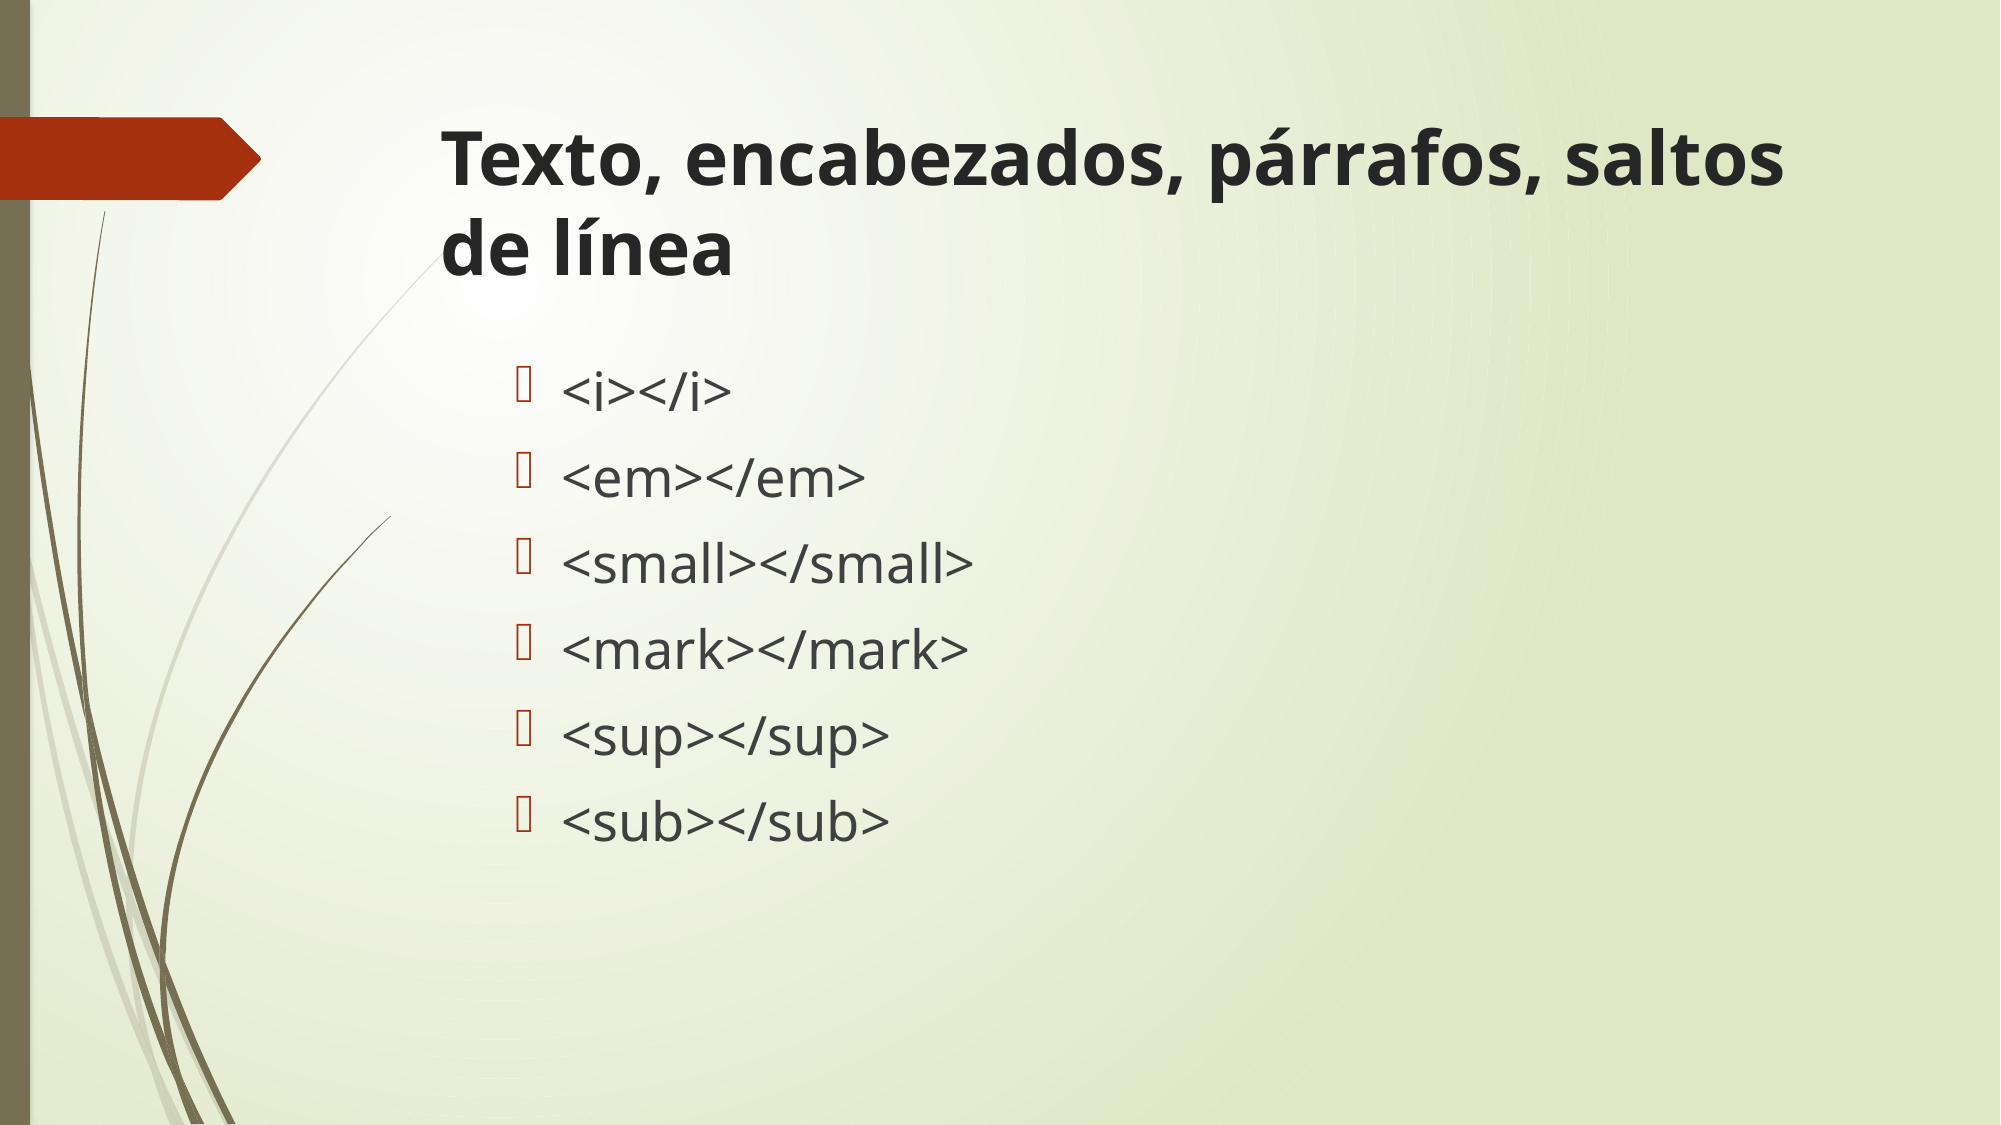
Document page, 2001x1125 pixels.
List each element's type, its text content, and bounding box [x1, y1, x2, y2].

list <i></i> <em></em> <small></small> <mark></mark> <sup></sup> <sub></sub> [424, 350, 1888, 970]
title Texto, encabezados, párrafos, saltos de línea [425, 102, 1888, 313]
